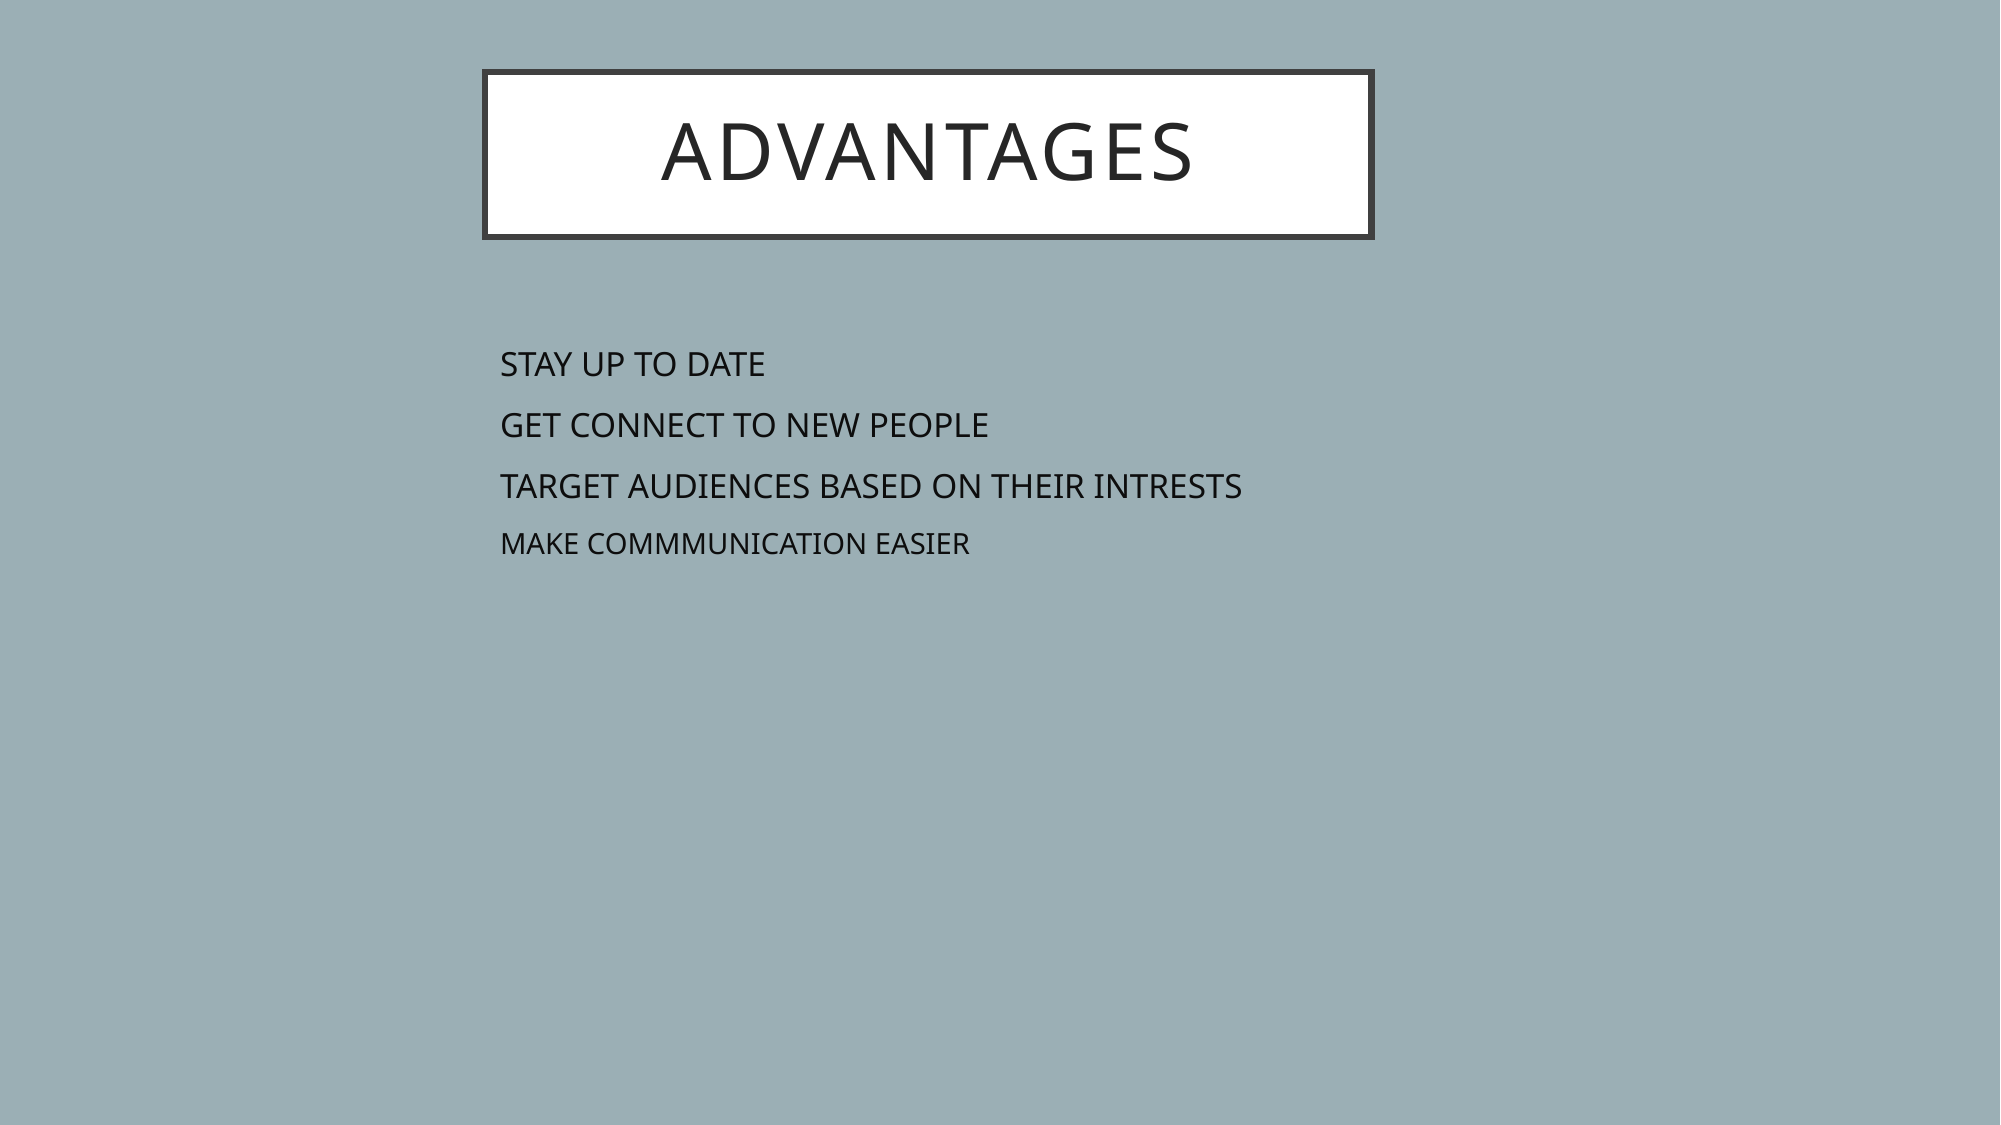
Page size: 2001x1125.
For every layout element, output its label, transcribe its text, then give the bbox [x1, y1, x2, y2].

subtitle STAY UP TO DATE GET CONNECT TO NEW PEOPLE TARGET AUDIENCES BASED ON THEIR INTRESTS MAKE COMMMUNICATION EASIER [484, 275, 1449, 850]
title Advantages [482, 69, 1375, 240]
